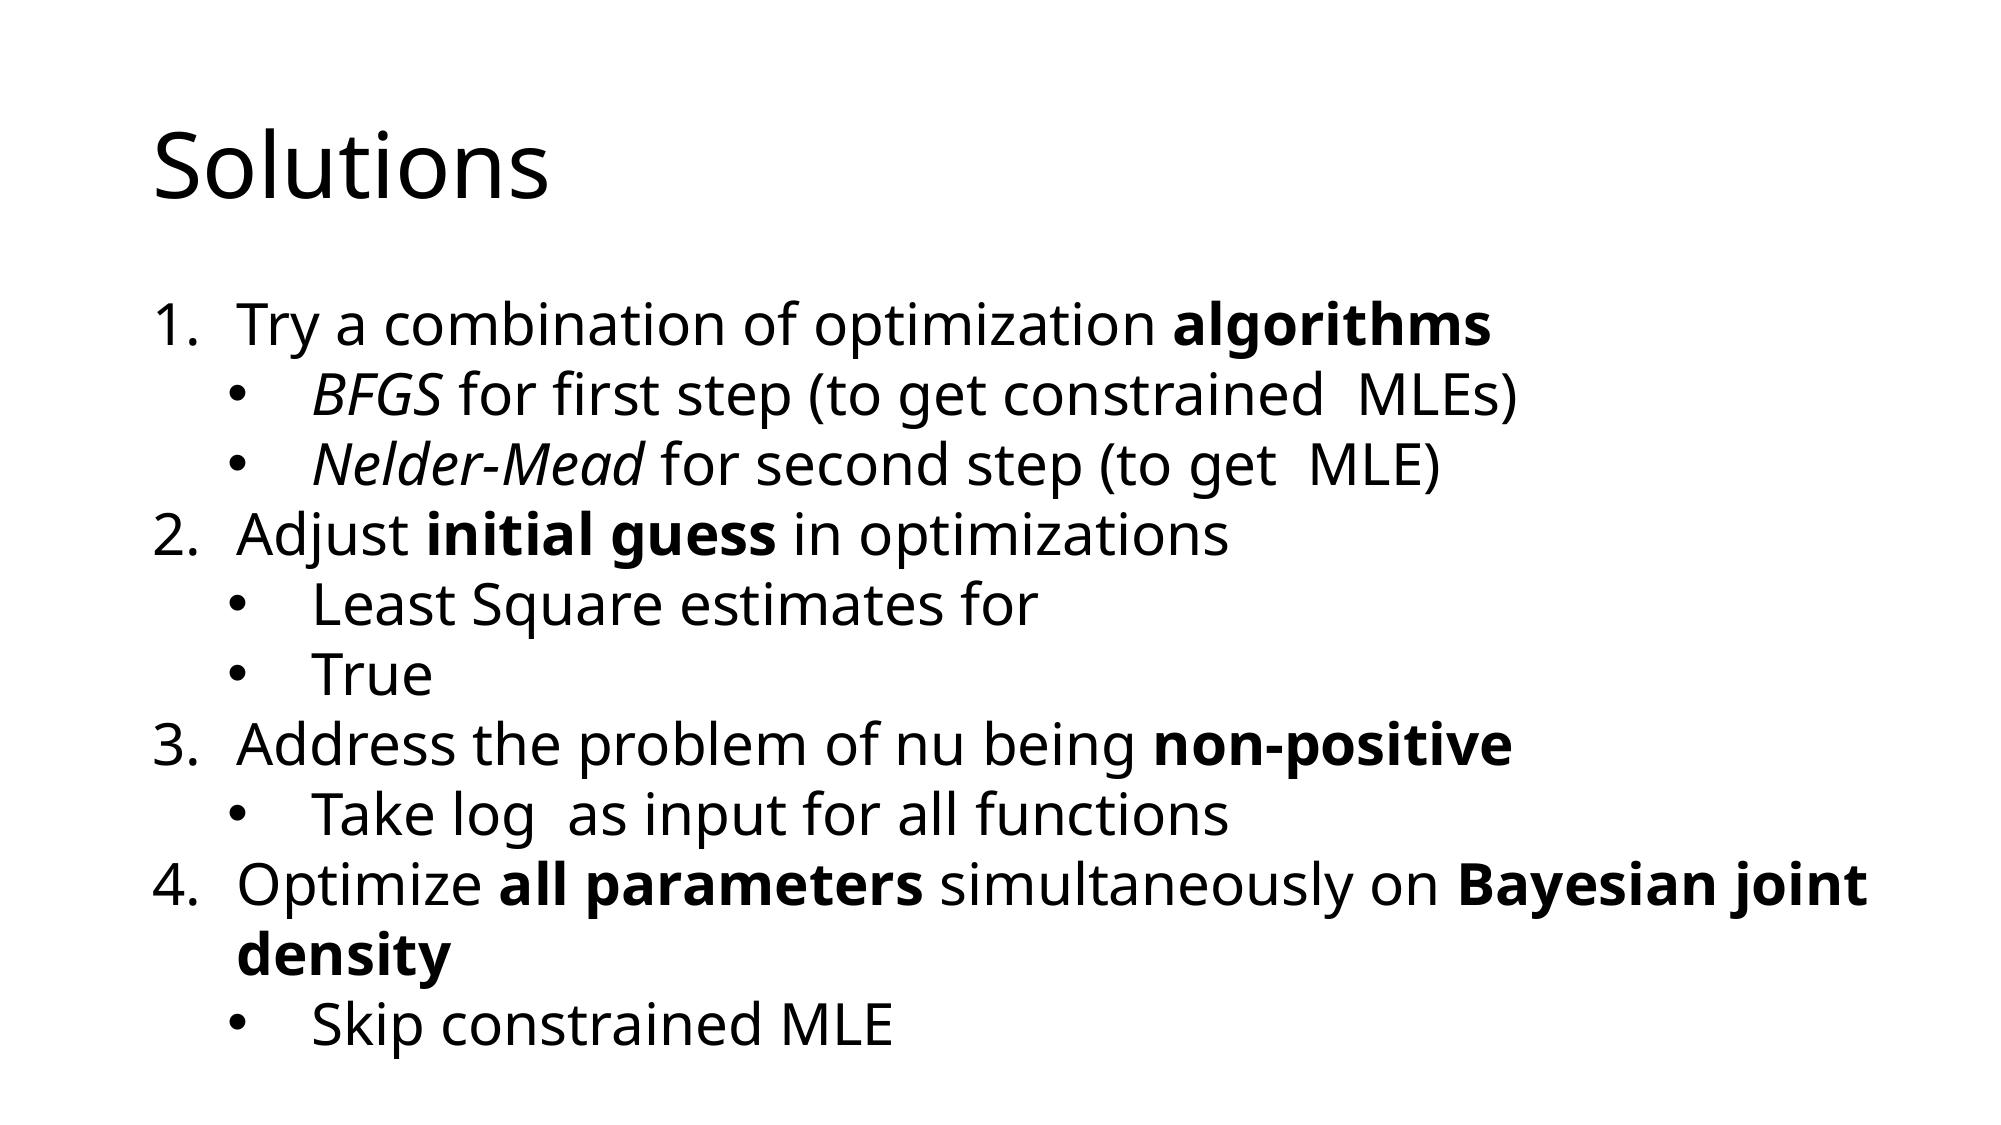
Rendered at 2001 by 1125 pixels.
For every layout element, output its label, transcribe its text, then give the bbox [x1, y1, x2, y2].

title Solutions [137, 59, 1863, 278]
